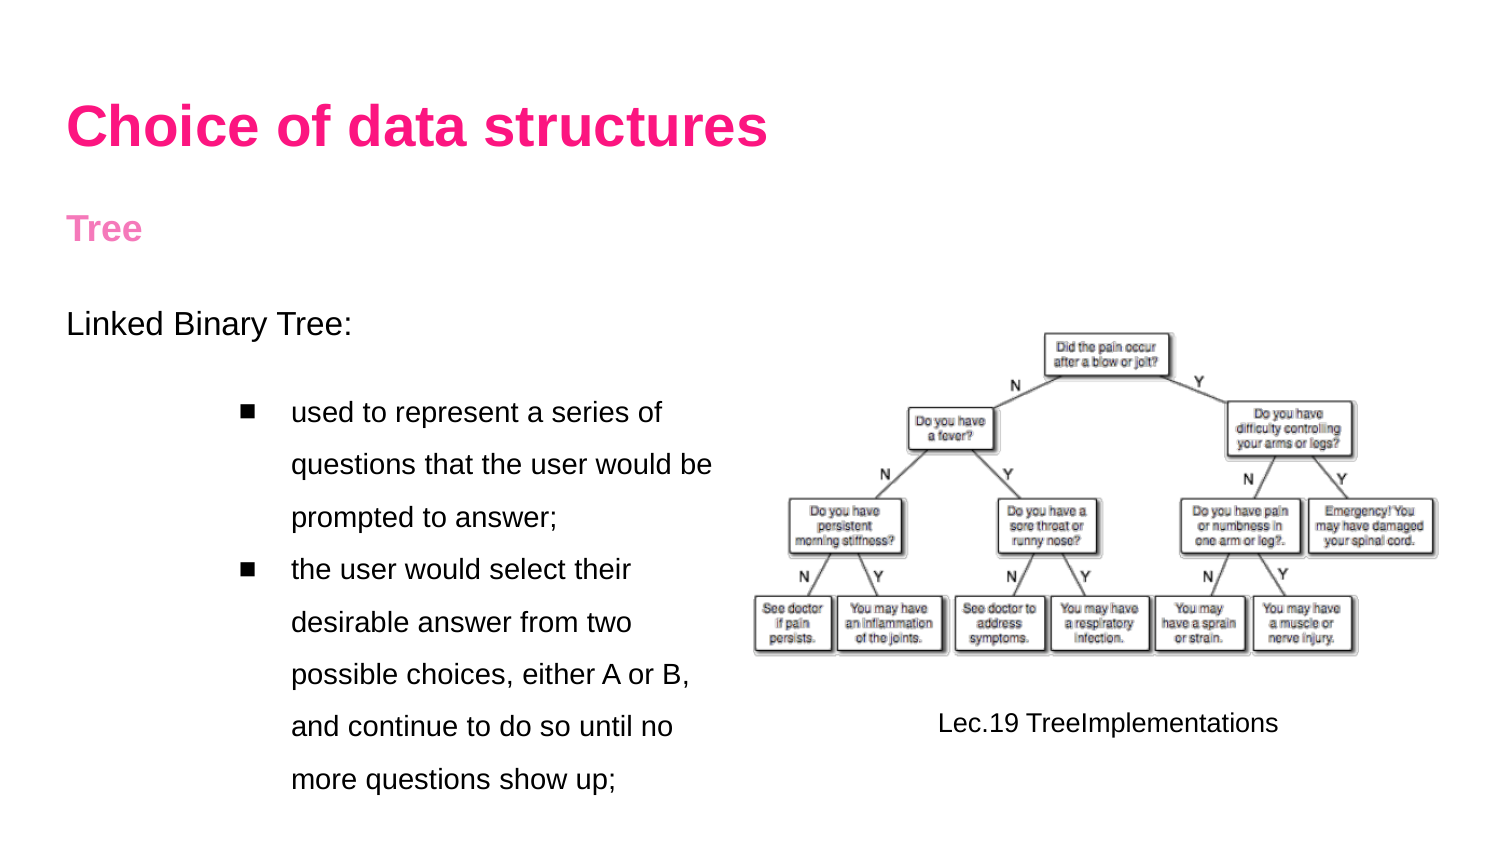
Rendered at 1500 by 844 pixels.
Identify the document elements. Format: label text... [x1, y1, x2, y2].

title Choice of data structures [51, 72, 1449, 167]
list Tree Linked Binary Tree: used to represent a series of questions that the user would be prompted to answer; the user would select their desirable answer from two possible choices, either A or B, and continue to do so until no more questions show up; [51, 182, 750, 795]
text_box Lec.19 TreeImplementations [922, 698, 1418, 766]
picture [749, 286, 1450, 691]
